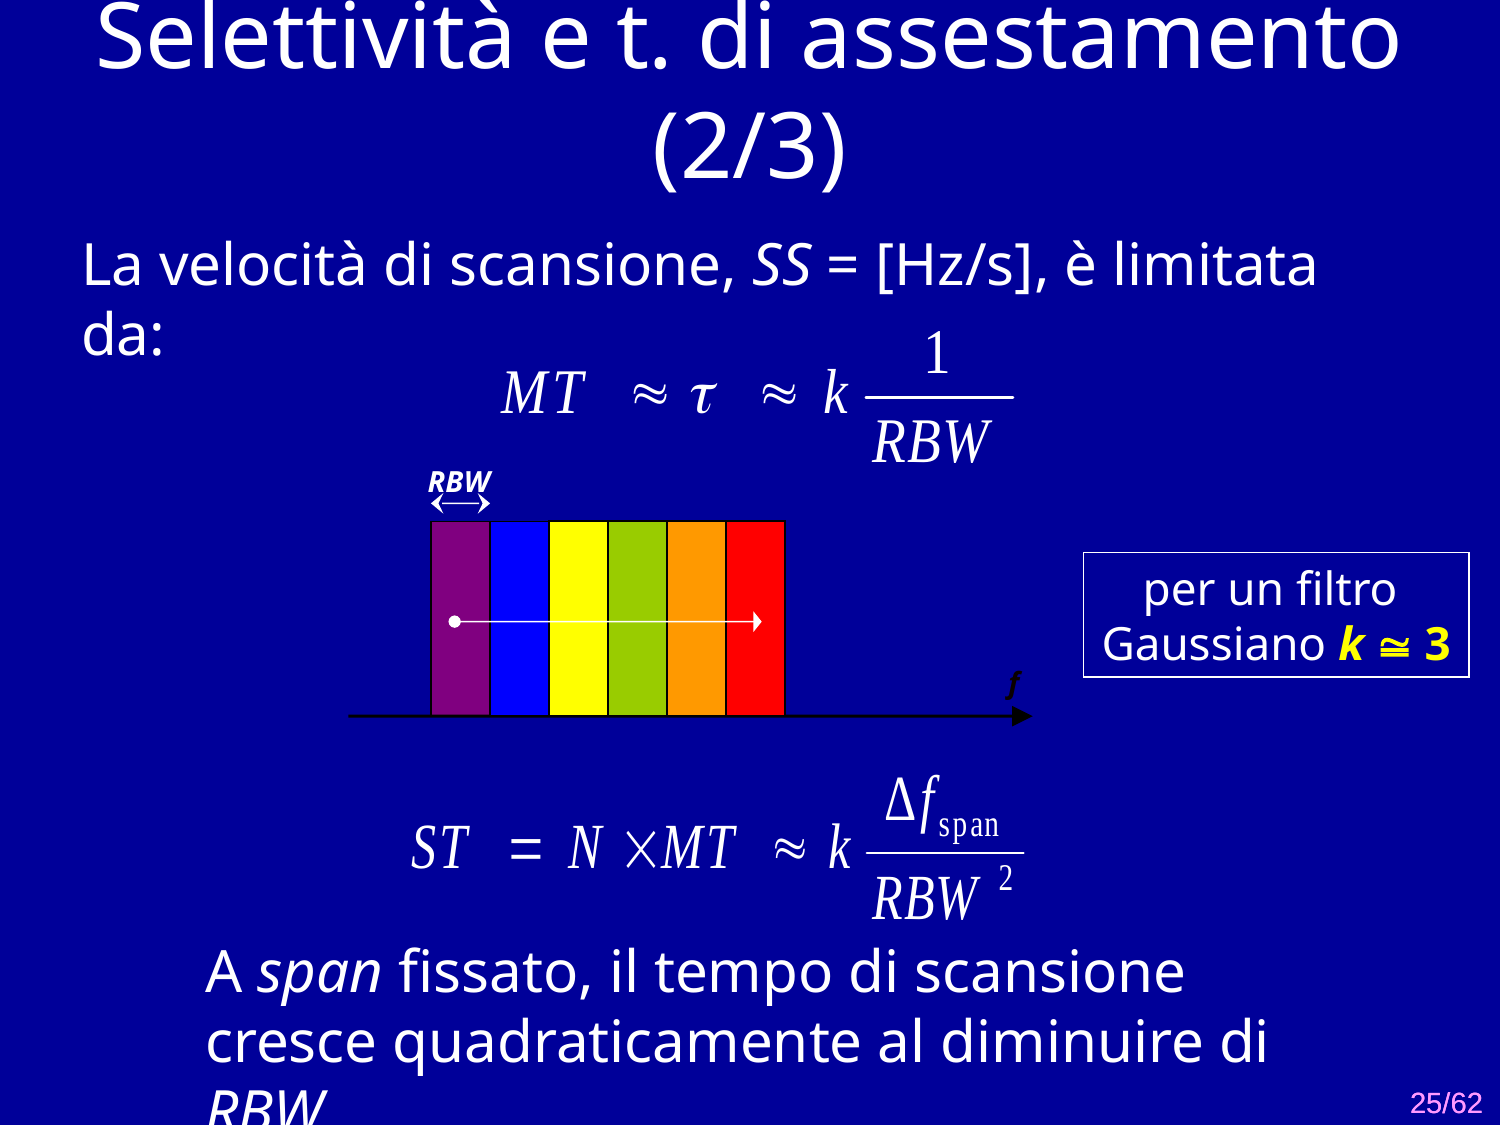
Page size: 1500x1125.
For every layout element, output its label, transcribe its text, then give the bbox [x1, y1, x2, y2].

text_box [190, 755, 1351, 1102]
text_box La velocità di scansione, SS = [Hz/s], è limitata da: [66, 219, 1423, 375]
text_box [490, 312, 1022, 454]
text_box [348, 455, 1105, 717]
text_box per un filtro Gaussiano k  3 [1109, 552, 1470, 678]
title Selettività e t. di assestamento (2/3) [0, 0, 1500, 174]
